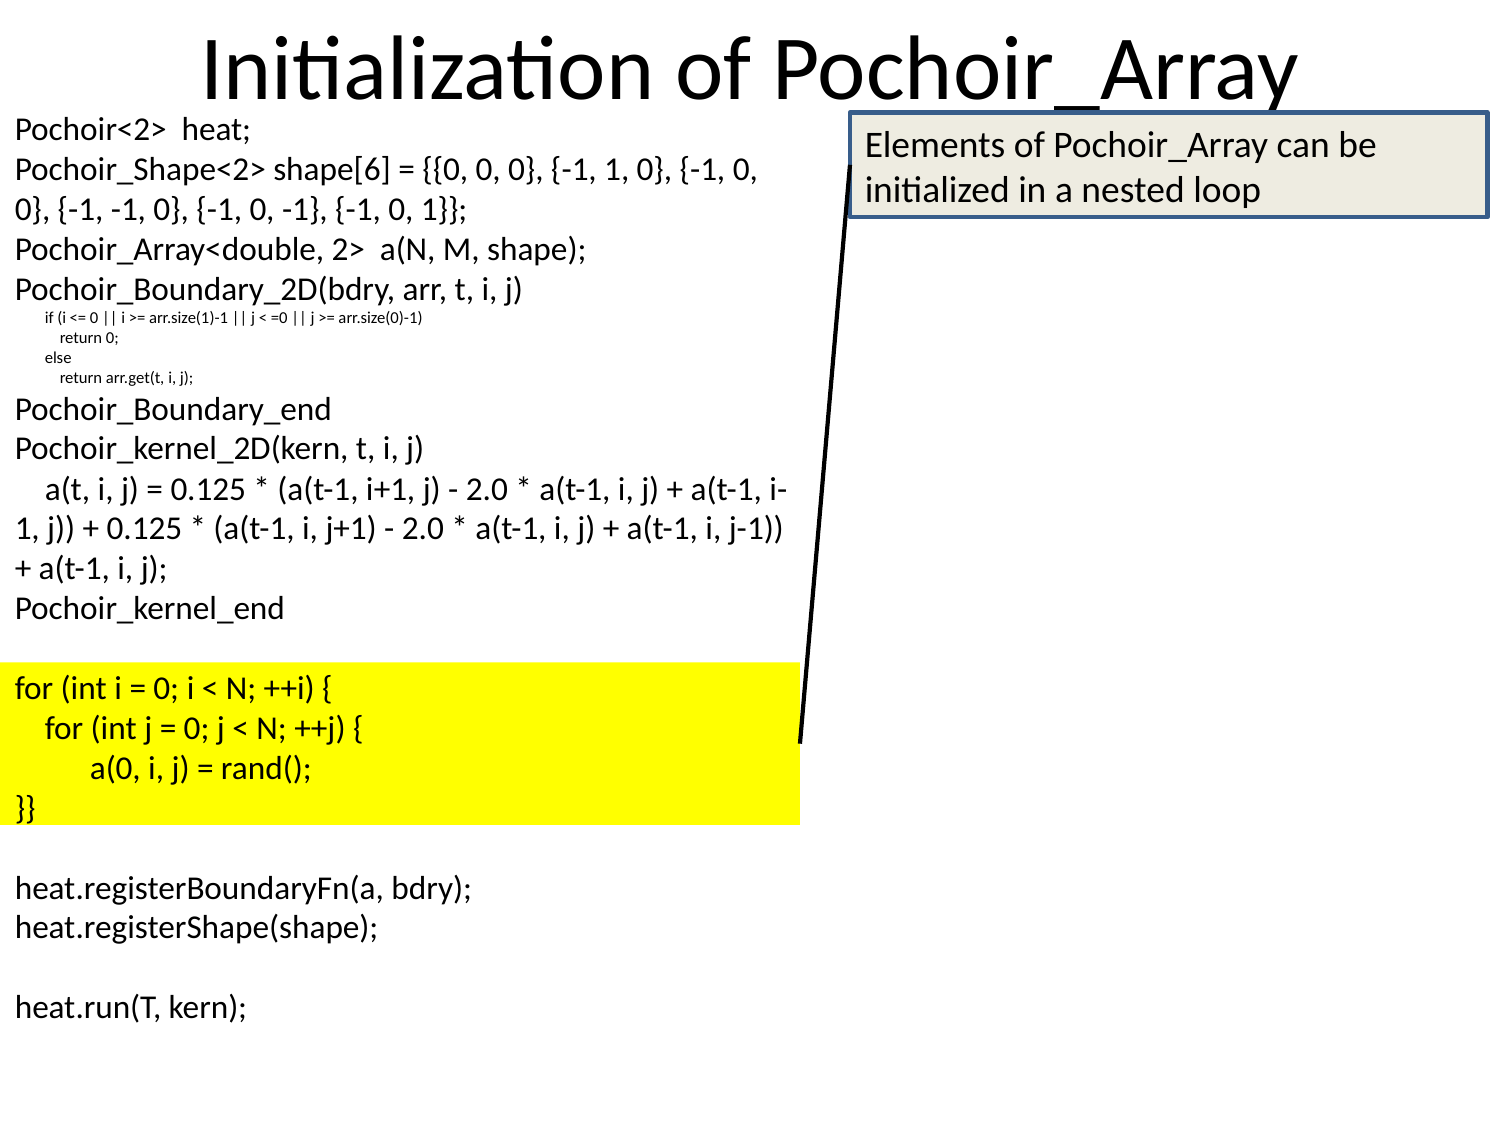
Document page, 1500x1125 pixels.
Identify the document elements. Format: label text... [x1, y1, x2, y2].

text_box Pochoir<2> heat; Pochoir_Shape<2> shape[6] = {{0, 0, 0}, {-1, 1, 0}, {-1, 0, 0}, {-1, -1, 0}, {-1, 0, -1}, {-1, 0, 1}}; Pochoir_Array<double, 2> a(N, M, shape); Pochoir_Boundary_2D(bdry, arr, t, i, j) if (i <= 0 || i >= arr.size(1)-1 || j < =0 || j >= arr.size(0)-1) return 0; else return arr.get(t, i, j); Pochoir_Boundary_end Pochoir_kernel_2D(kern, t, i, j) a(t, i, j) = 0.125 * (a(t-1, i+1, j) - 2.0 * a(t-1, i, j) + a(t-1, i-1, j)) + 0.125 * (a(t-1, i, j+1) - 2.0 * a(t-1, i, j) + a(t-1, i, j-1)) + a(t-1, i, j); Pochoir_kernel_end for (int i = 0; i < N; ++i) { for (int j = 0; j < N; ++j) { a(0, i, j) = rand(); }} heat.registerBoundaryFn(a, bdry); heat.registerShape(shape); heat.run(T, kern); [0, 99, 813, 1033]
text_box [799, 165, 851, 744]
text_box Elements of Pochoir_Array can be initialized in a nested loop [848, 110, 1490, 219]
title Initialization of Pochoir_Array [75, 0, 1425, 125]
